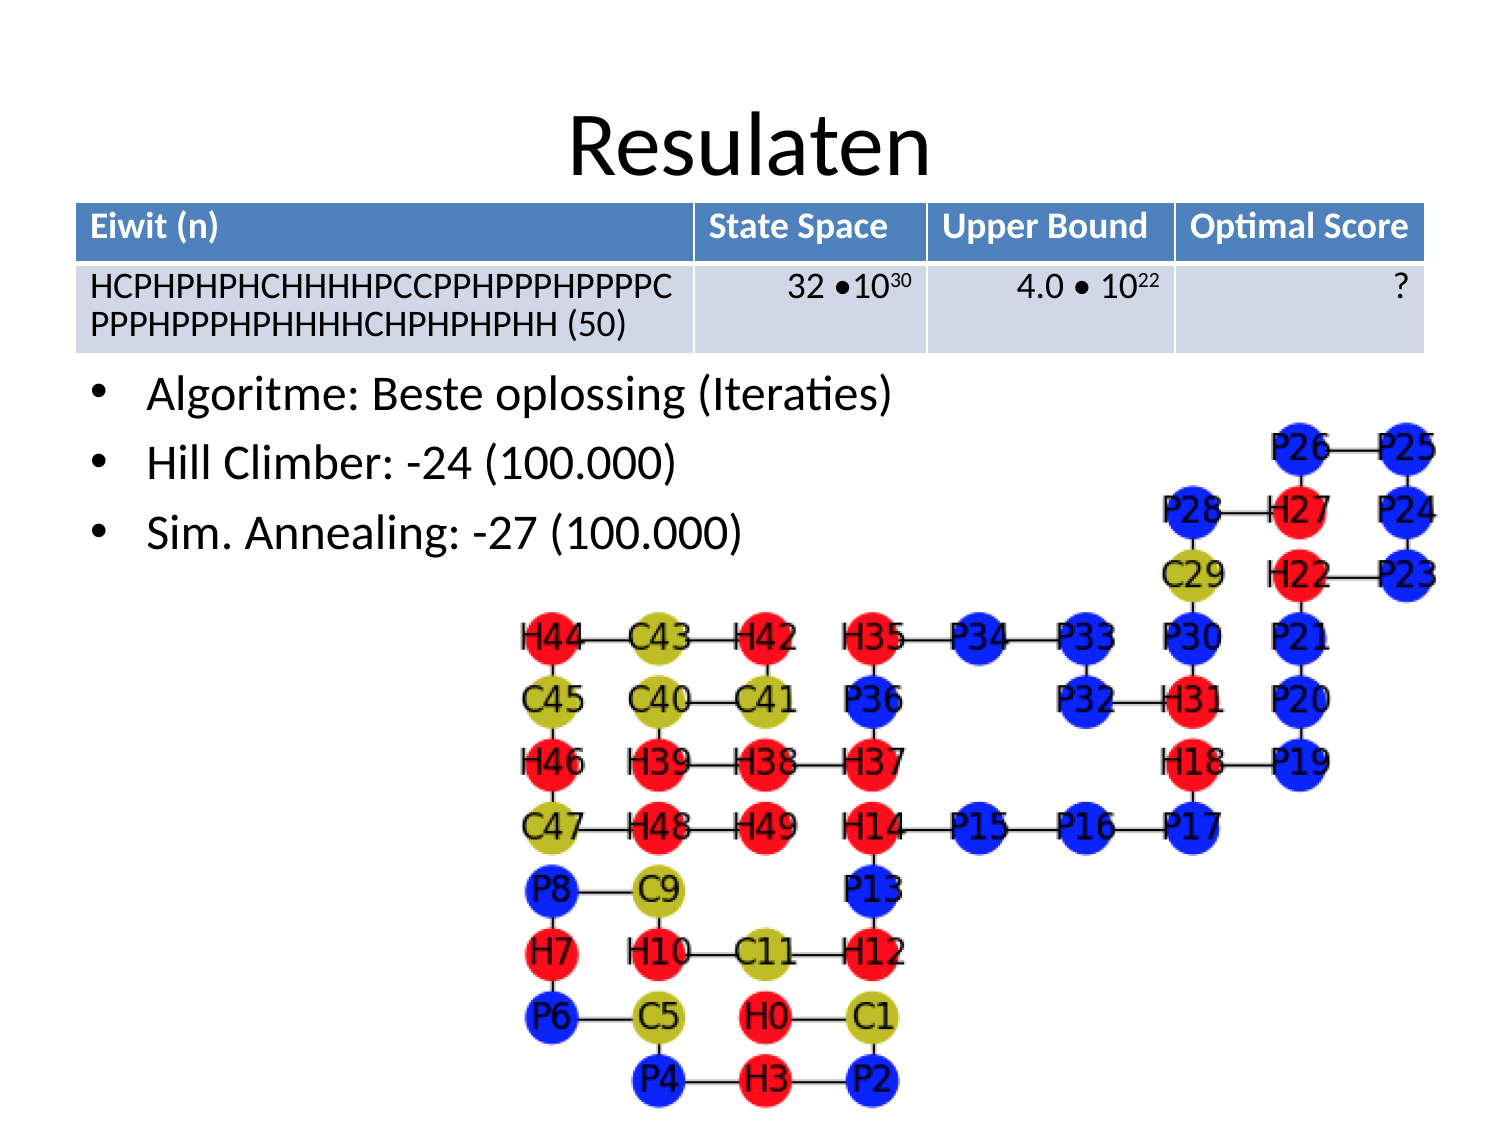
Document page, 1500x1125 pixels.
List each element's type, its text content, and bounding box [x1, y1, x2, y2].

table_cell ? [1176, 266, 1424, 353]
table_cell 4.0 • 1022 [928, 266, 1174, 353]
list Algoritme: Beste oplossing (Iteraties) Hill Climber: -24 (100.000) Sim. Annealing: -27 (100.000) [75, 355, 1425, 1005]
table_header State Space [695, 203, 926, 261]
table_cell HCPHPHPHCHHHHPCCPPHPPPHPPPPCPPPHPPPHPHHHHCHPHPHPHH (50) [76, 266, 693, 353]
title Resulaten [75, 45, 1425, 202]
table_header Upper Bound [928, 203, 1174, 261]
table_header Optimal Score [1176, 203, 1424, 261]
table_cell 32 •1030 [695, 266, 926, 353]
picture [482, 407, 1465, 1125]
table_header Eiwit (n) [76, 203, 693, 261]
